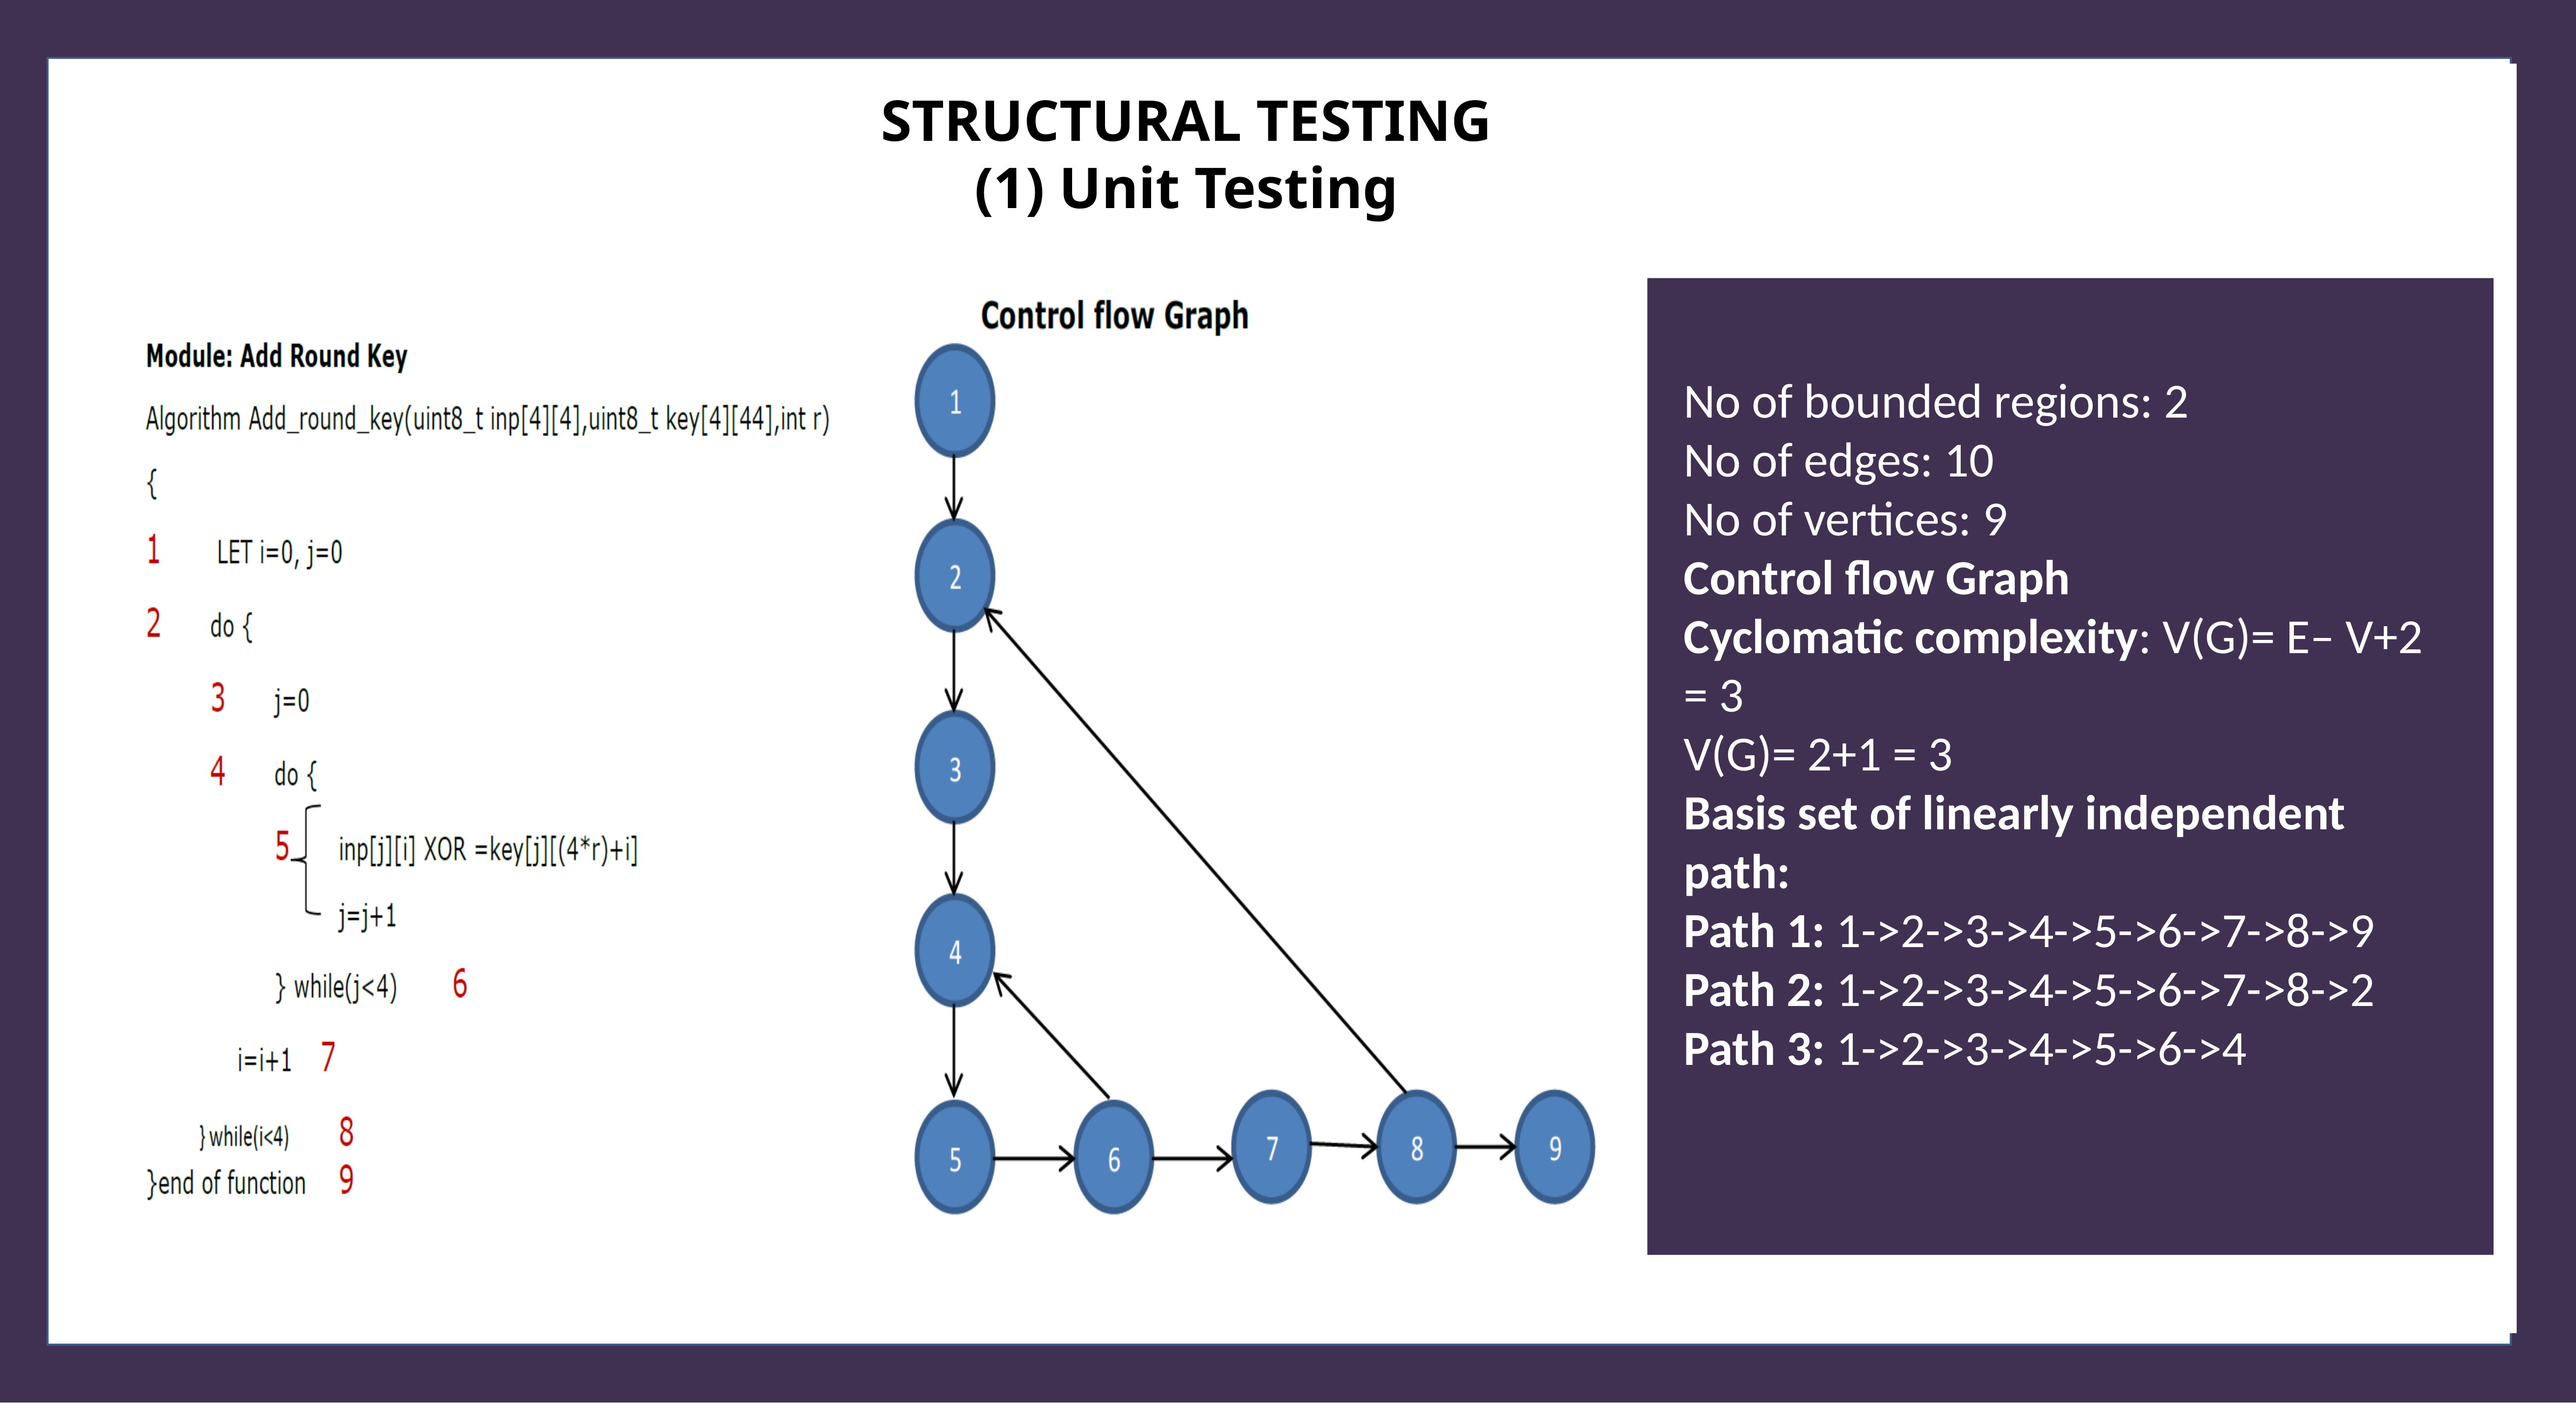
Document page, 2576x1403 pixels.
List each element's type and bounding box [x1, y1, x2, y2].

picture [76, 318, 889, 1241]
text_box [47, 57, 2517, 1345]
